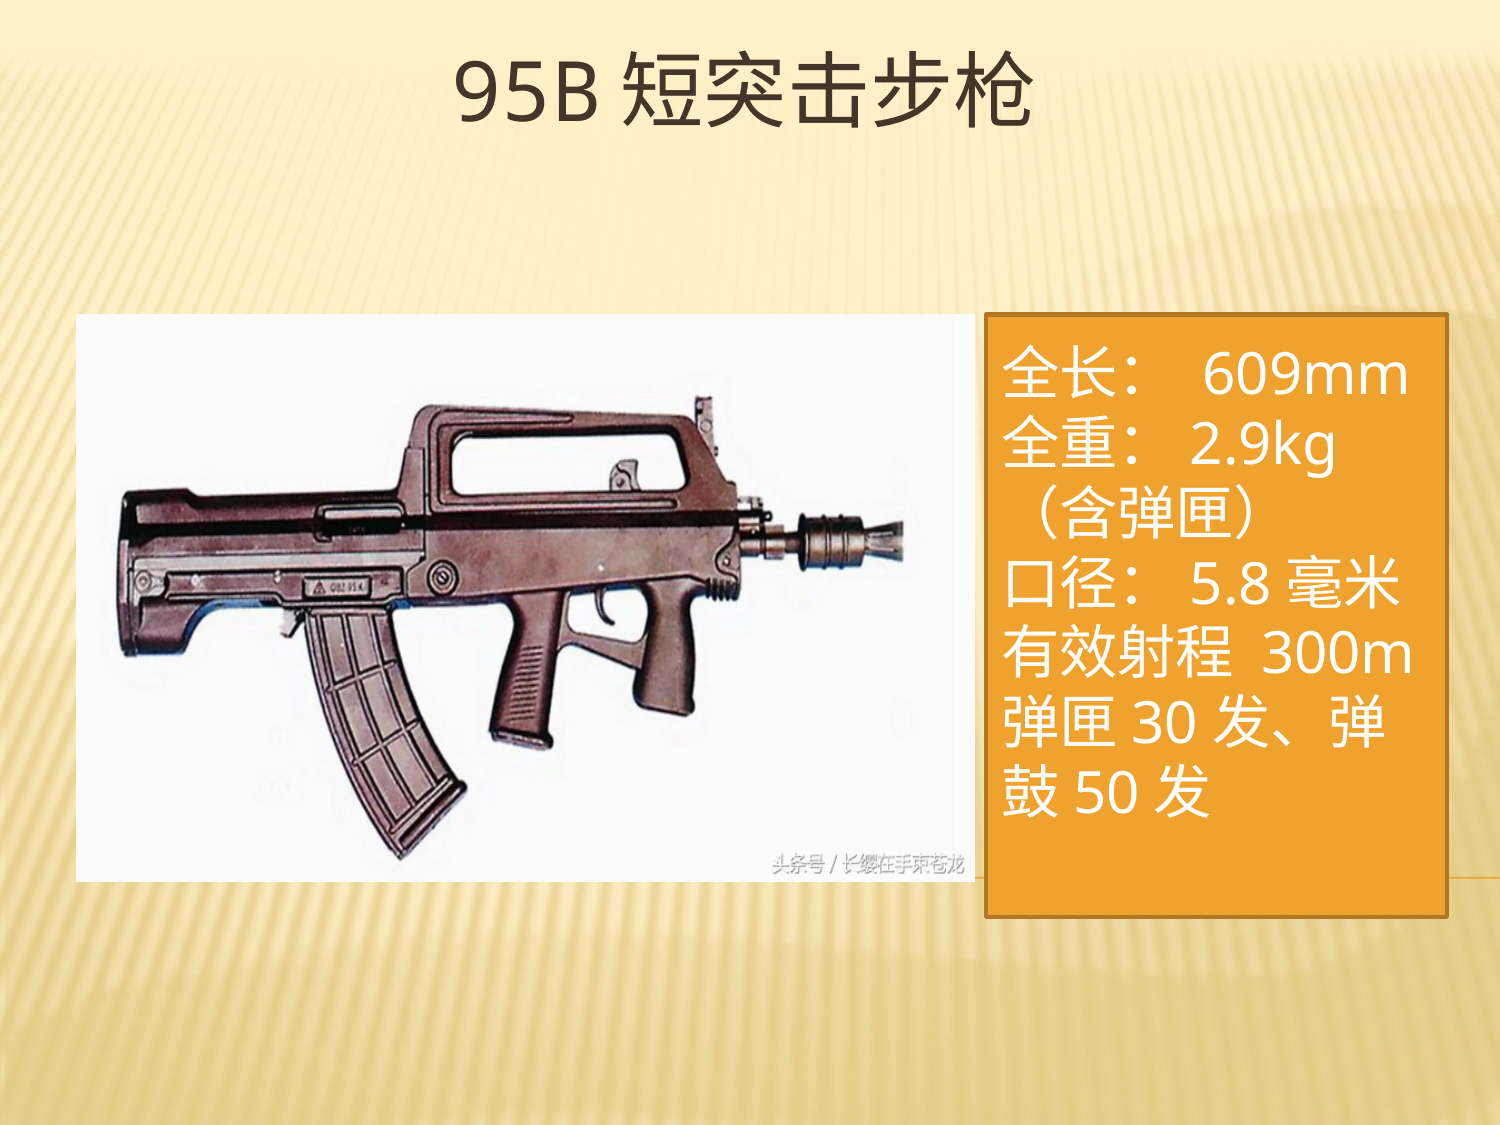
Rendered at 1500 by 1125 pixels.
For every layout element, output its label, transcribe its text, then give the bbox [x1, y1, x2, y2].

title [76, 231, 1465, 1047]
picture [76, 314, 975, 882]
subtitle 95B短突击步枪 [123, 0, 1365, 303]
text_box 全长： 609mm 全重：2.9kg（含弹匣） 口径：5.8毫米 有效射程 300m 弹匣30发、弹鼓50发 [984, 312, 1449, 919]
